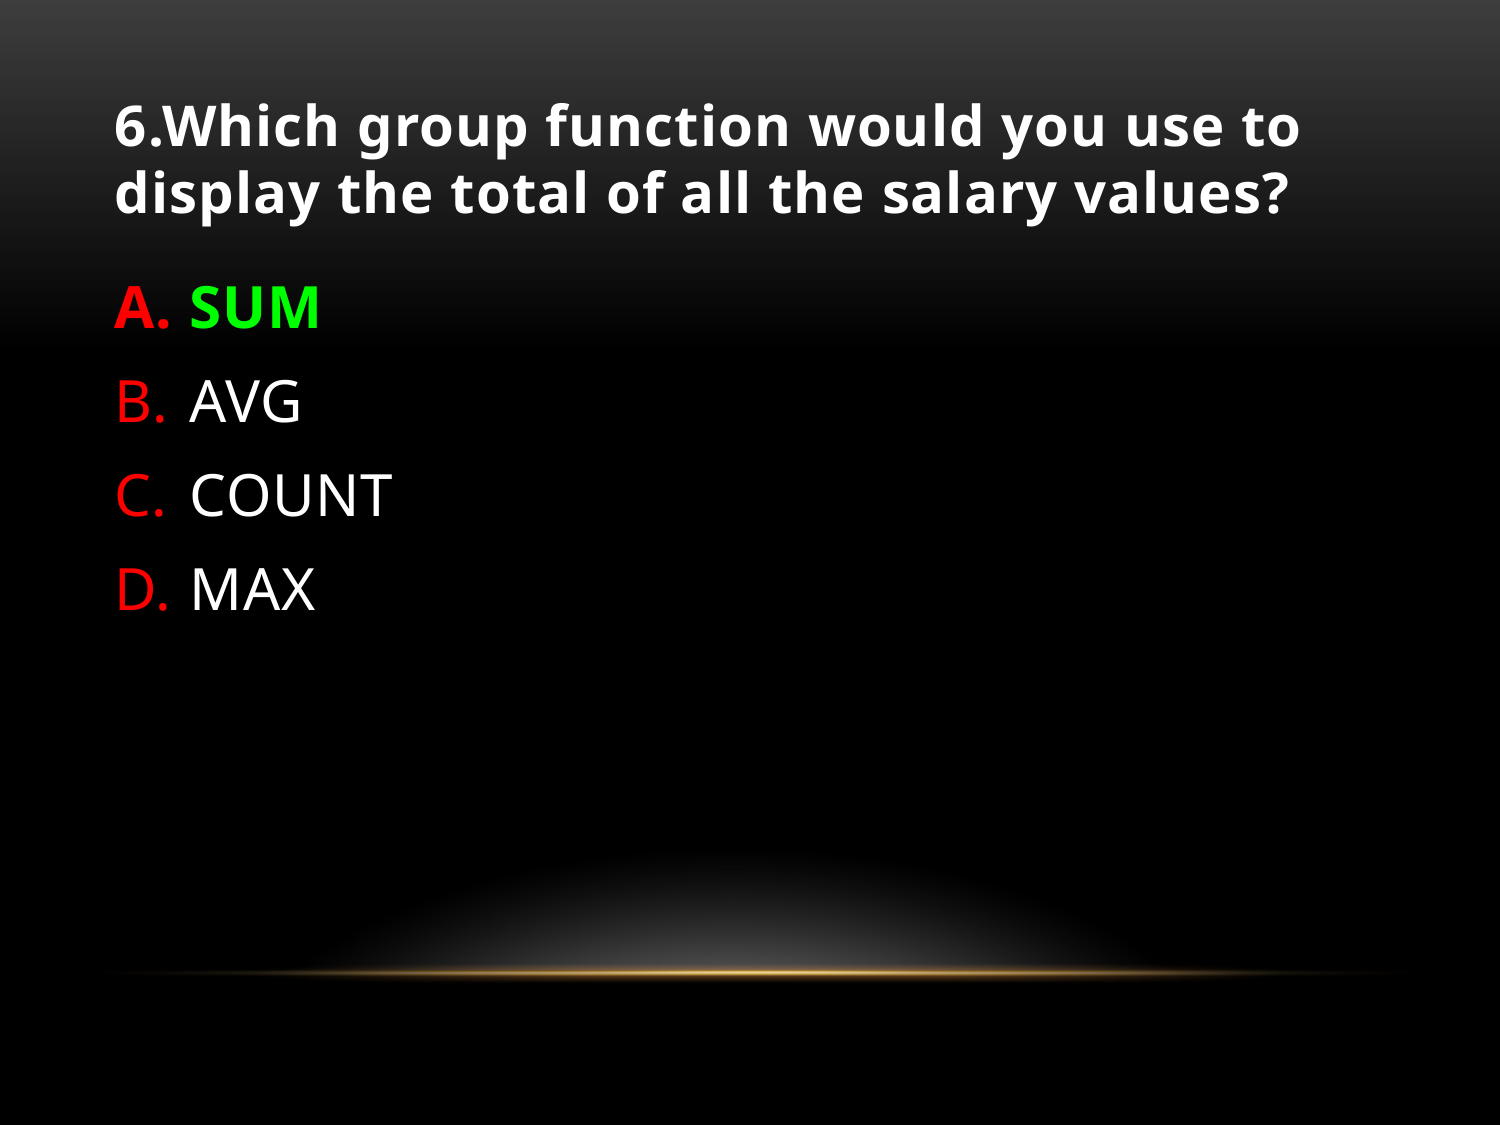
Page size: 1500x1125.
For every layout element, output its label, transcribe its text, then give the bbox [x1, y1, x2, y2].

list SUM AVG COUNT MAX [99, 262, 1400, 938]
title 6.Which group function would you use to display the total of all the salary values? [99, 45, 1400, 233]
picture [0, 0, 1500, 1125]
